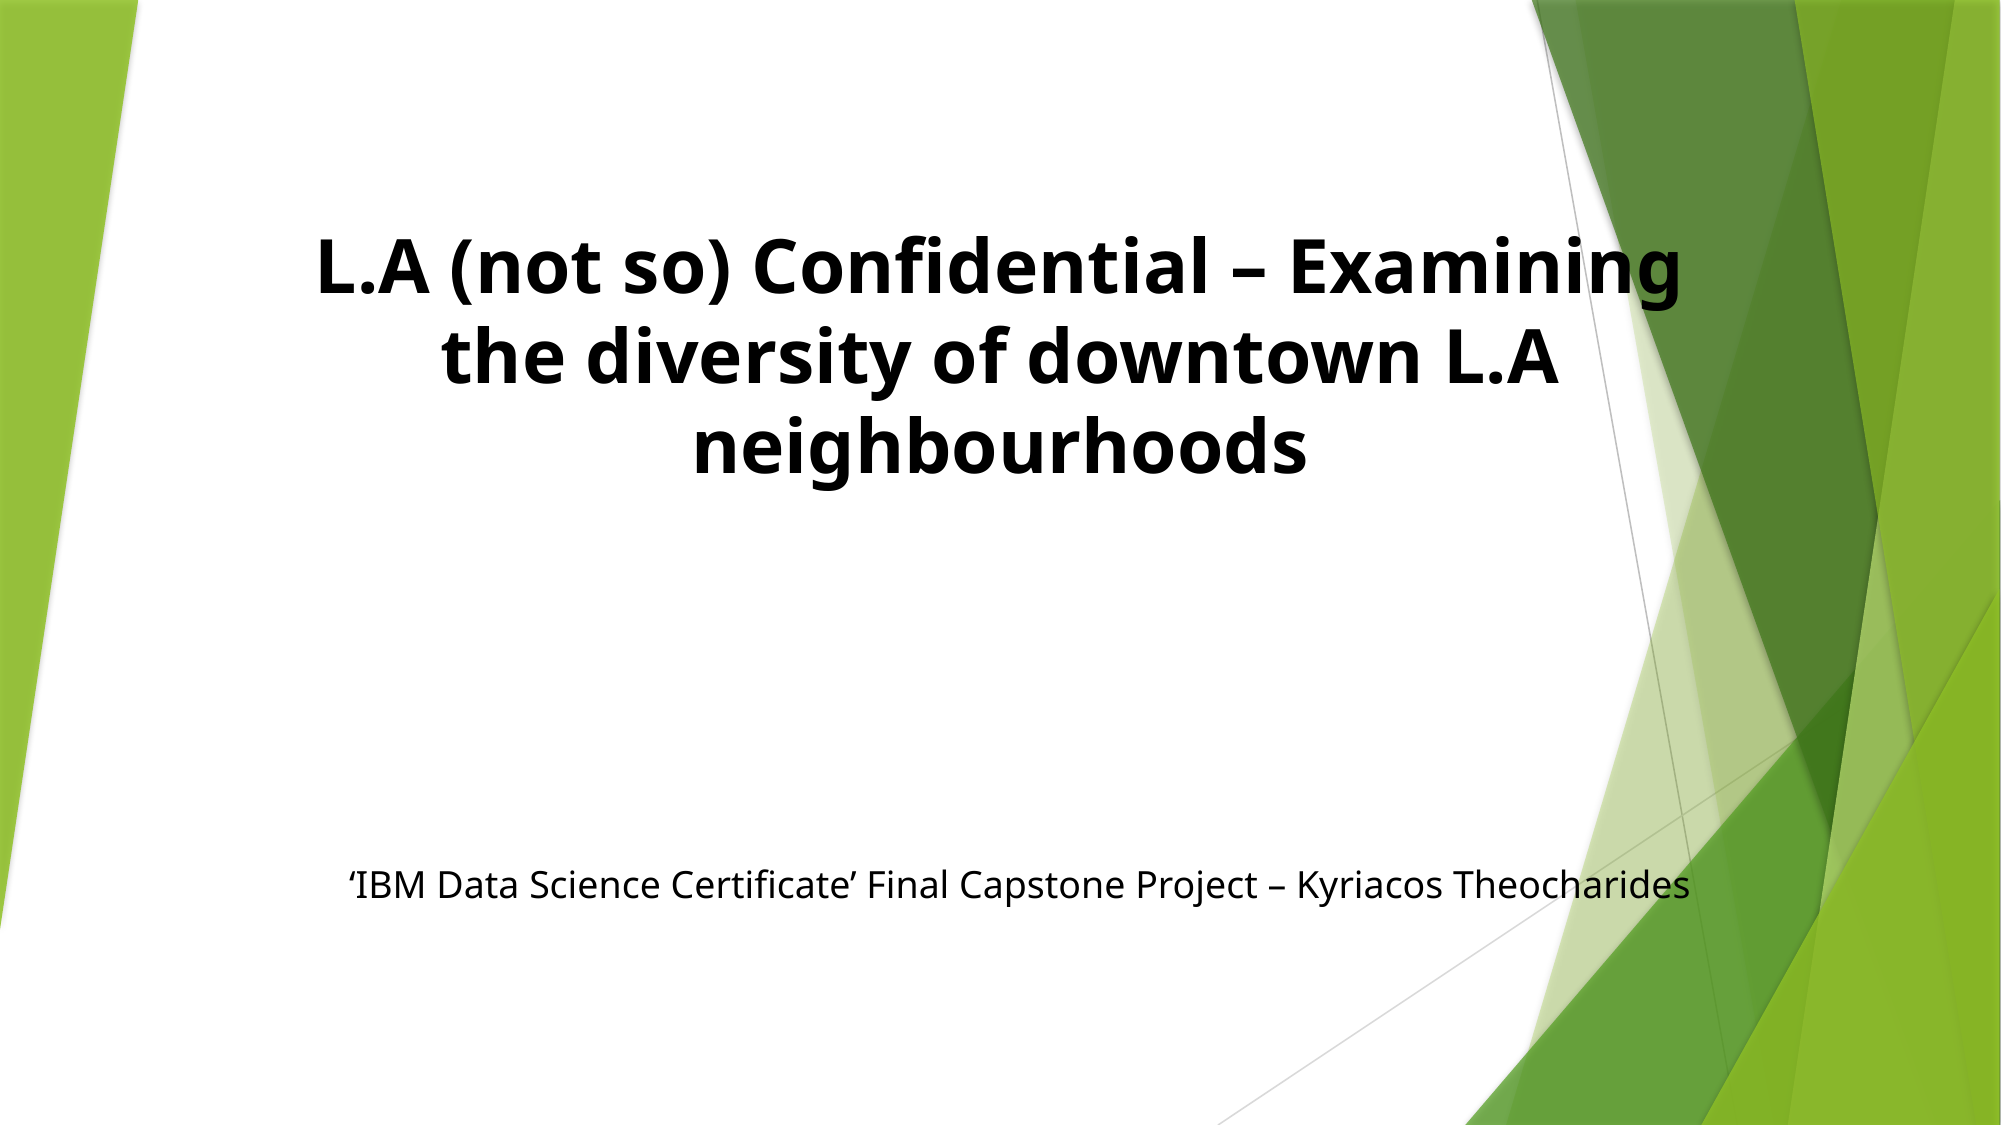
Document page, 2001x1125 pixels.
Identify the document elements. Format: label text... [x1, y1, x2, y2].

text_box ‘IBM Data Science Certificate’ Final Capstone Project – Kyriacos Theocharides [293, 853, 1748, 914]
text_box L.A (not so) Confidential – Examining the diversity of downtown L.A neighbourhoods [252, 210, 1748, 541]
